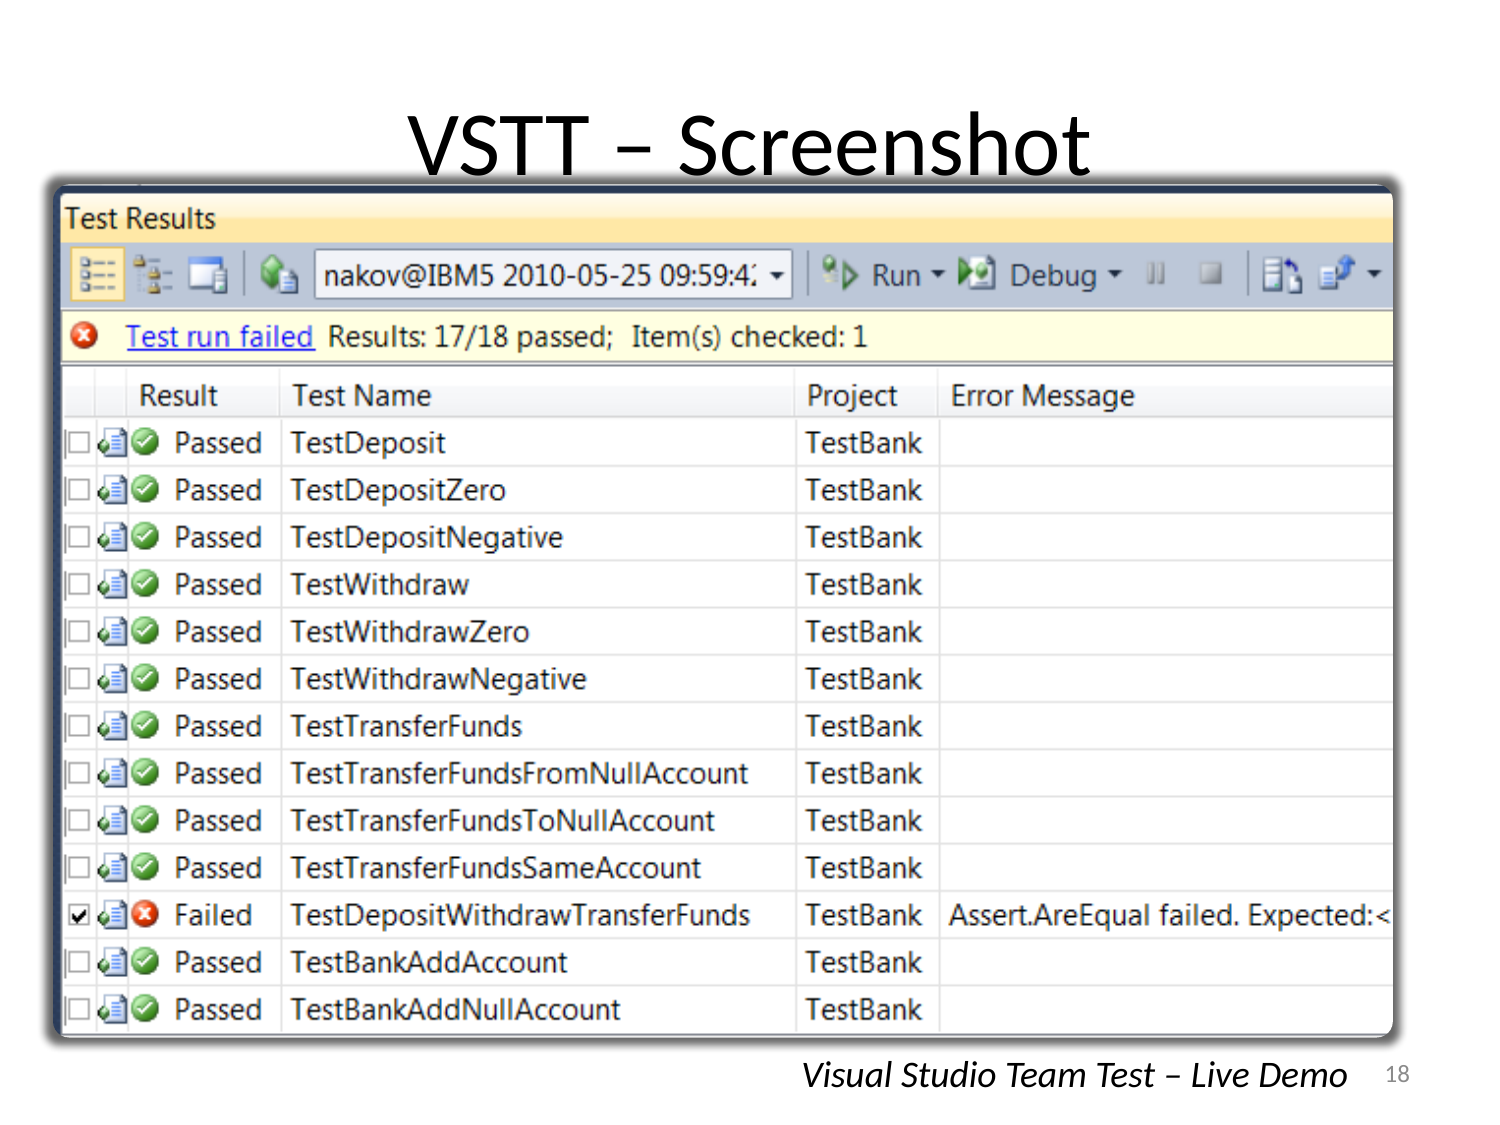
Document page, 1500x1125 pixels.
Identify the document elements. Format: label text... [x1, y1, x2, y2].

picture [52, 184, 1394, 1038]
text_box Visual Studio Team Test – Live Demo [679, 1020, 1471, 1125]
title VSTT – Screenshot [75, 45, 1425, 233]
